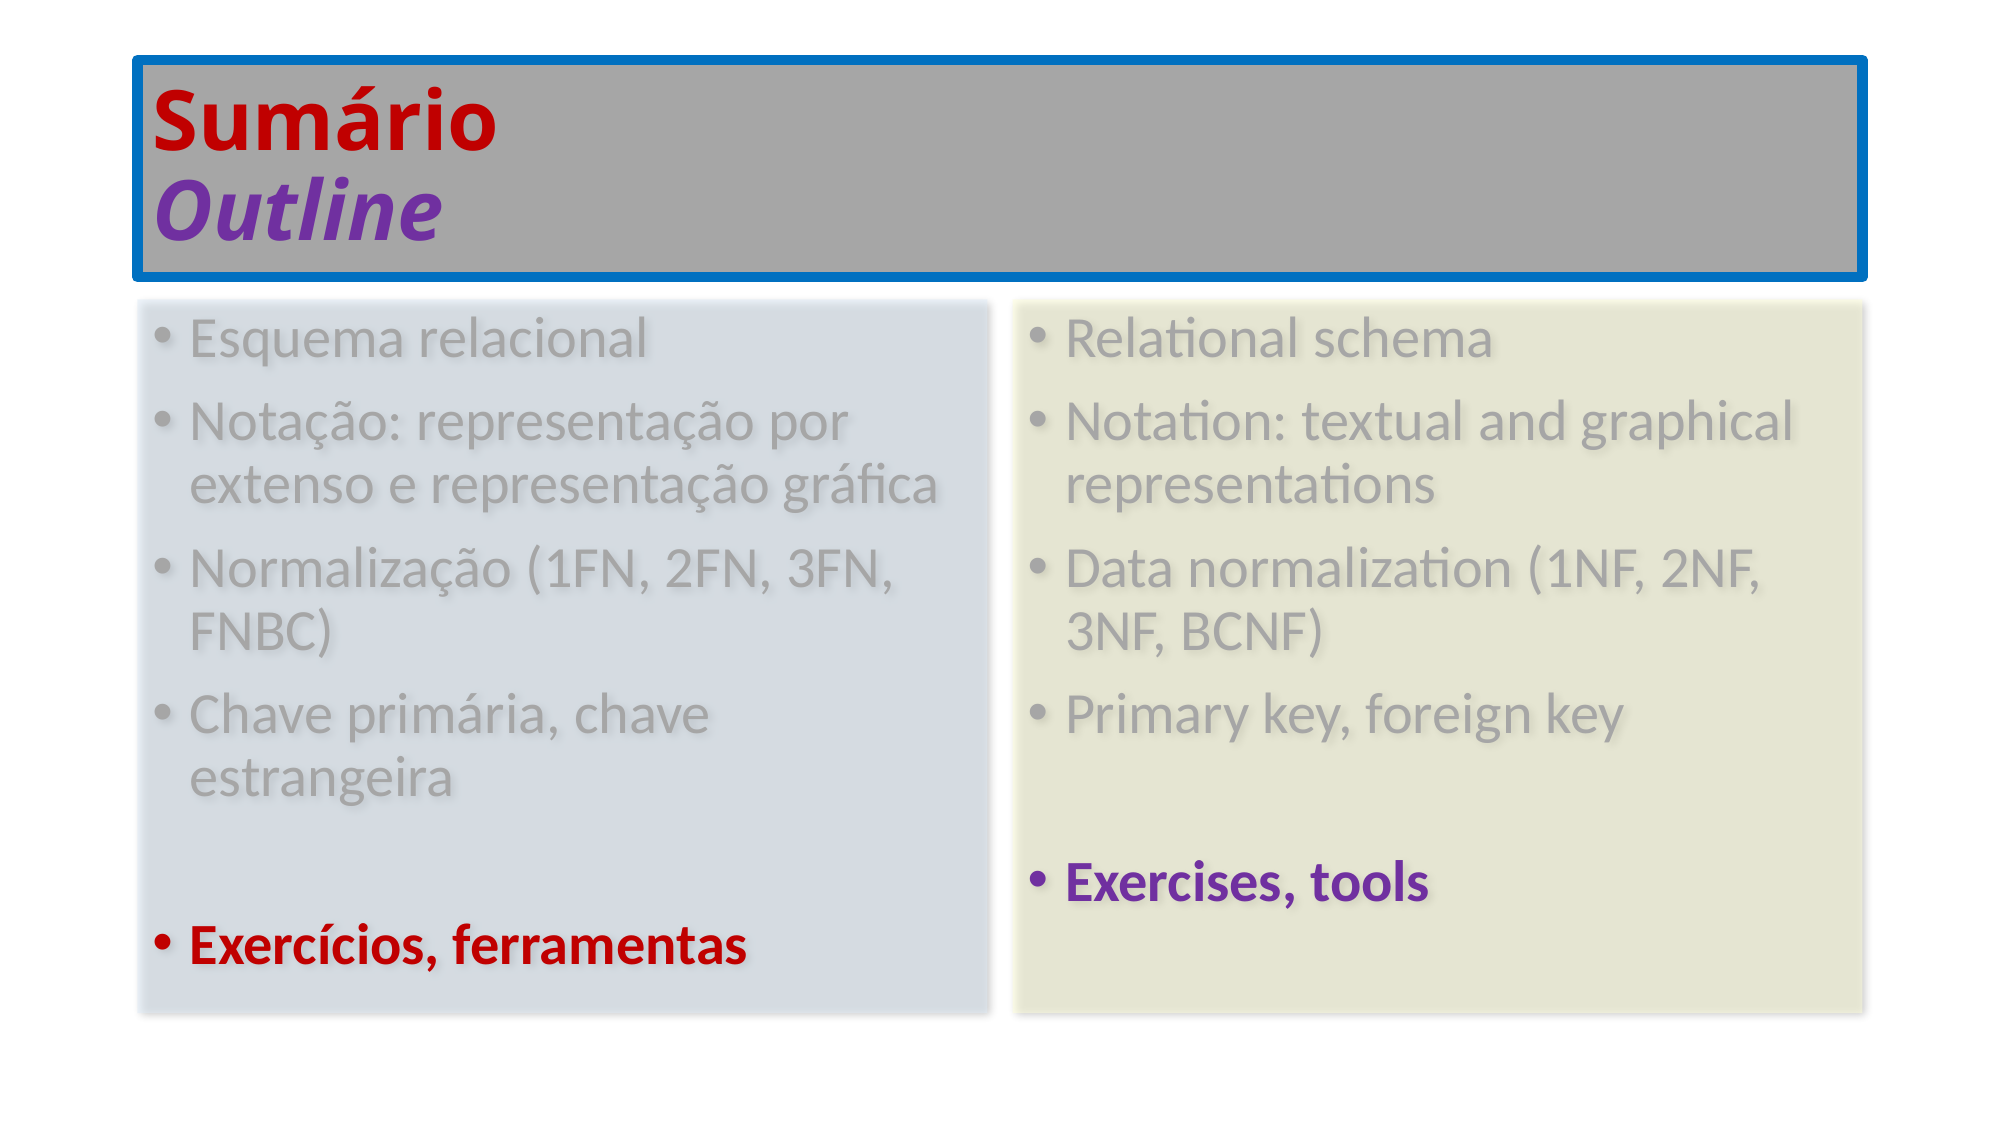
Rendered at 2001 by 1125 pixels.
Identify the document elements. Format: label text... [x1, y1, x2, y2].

list Esquema relacional Notação: representação por extenso e representação gráfica Normalização (1FN, 2FN, 3FN, FNBC) Chave primária, chave estrangeira Exercícios, ferramentas [137, 299, 988, 1014]
title Sumário Outline [137, 59, 1863, 278]
list Relational schema Notation: textual and graphical representations Data normalization (1NF, 2NF, 3NF, BCNF) Primary key, foreign key Exercises, tools [1012, 299, 1863, 1014]
